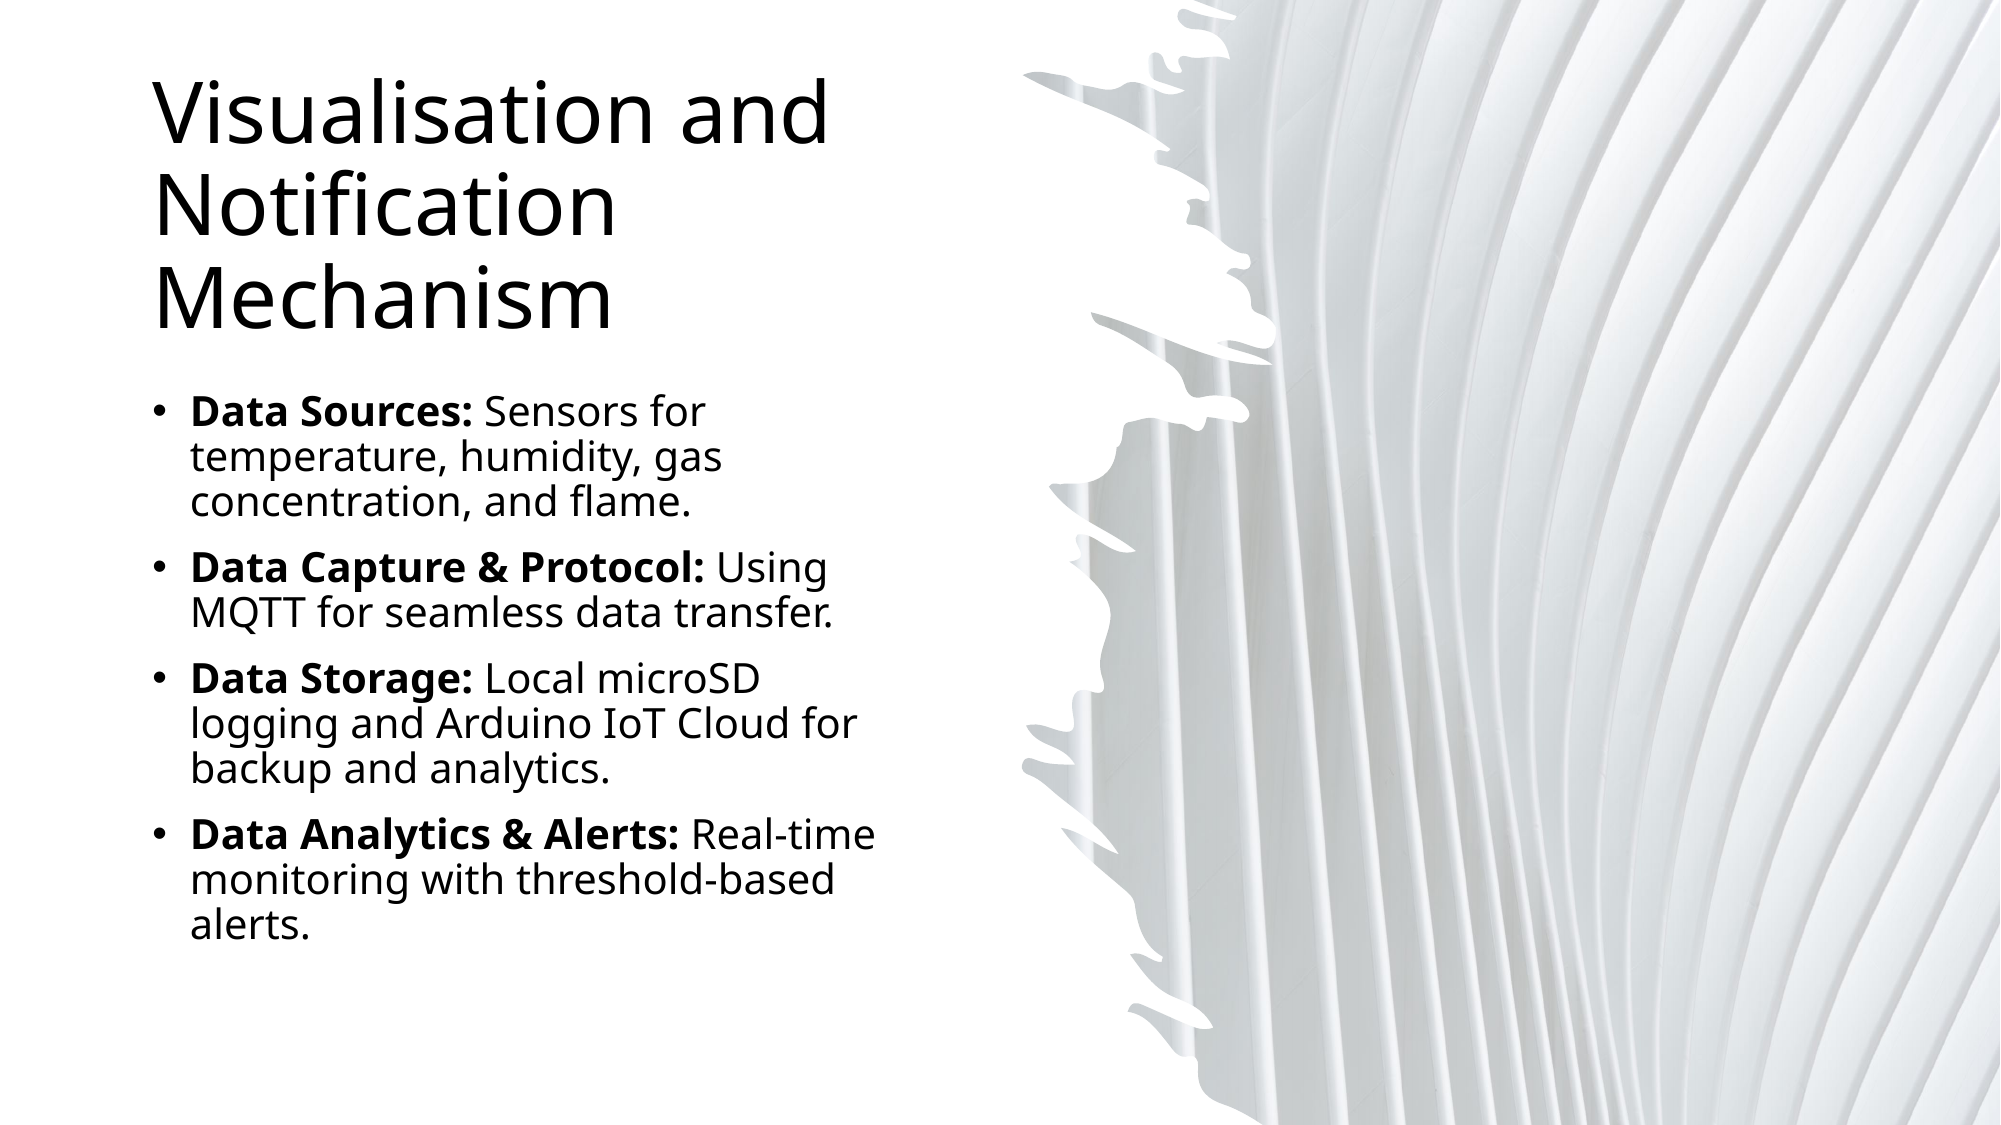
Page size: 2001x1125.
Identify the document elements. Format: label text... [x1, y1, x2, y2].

list Data Sources: Sensors for temperature, humidity, gas concentration, and flame. Data Capture & Protocol: Using MQTT for seamless data transfer. Data Storage: Local microSD logging and Arduino IoT Cloud for backup and analytics. Data Analytics & Alerts: Real-time monitoring with threshold-based alerts. [137, 382, 896, 1014]
picture [1021, 0, 2000, 1125]
text_box [0, 0, 1021, 1125]
title Visualisation and Notification Mechanism [137, 59, 999, 357]
